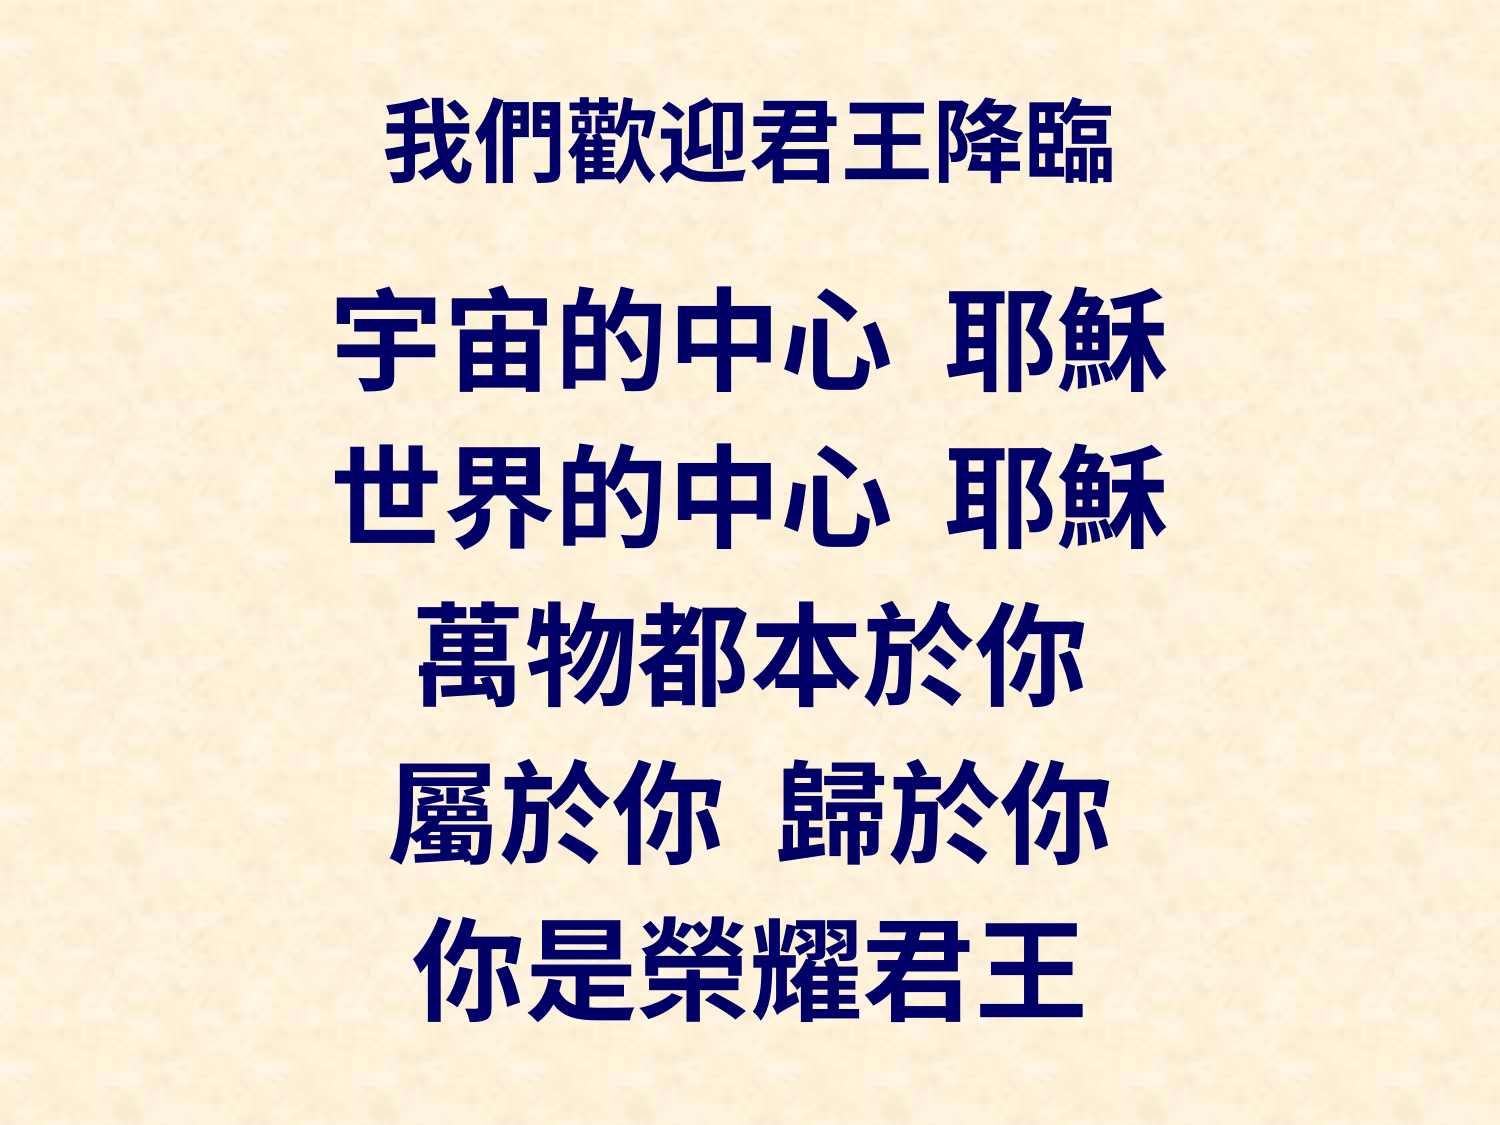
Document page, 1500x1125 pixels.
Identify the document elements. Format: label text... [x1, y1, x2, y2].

title 我們歡迎君王降臨 [75, 45, 1425, 233]
list 宇宙的中心 耶穌 世界的中心 耶穌 萬物都本於你 屬於你 歸於你 你是榮耀君王 [75, 262, 1425, 1005]
picture [0, 0, 1500, 1125]
